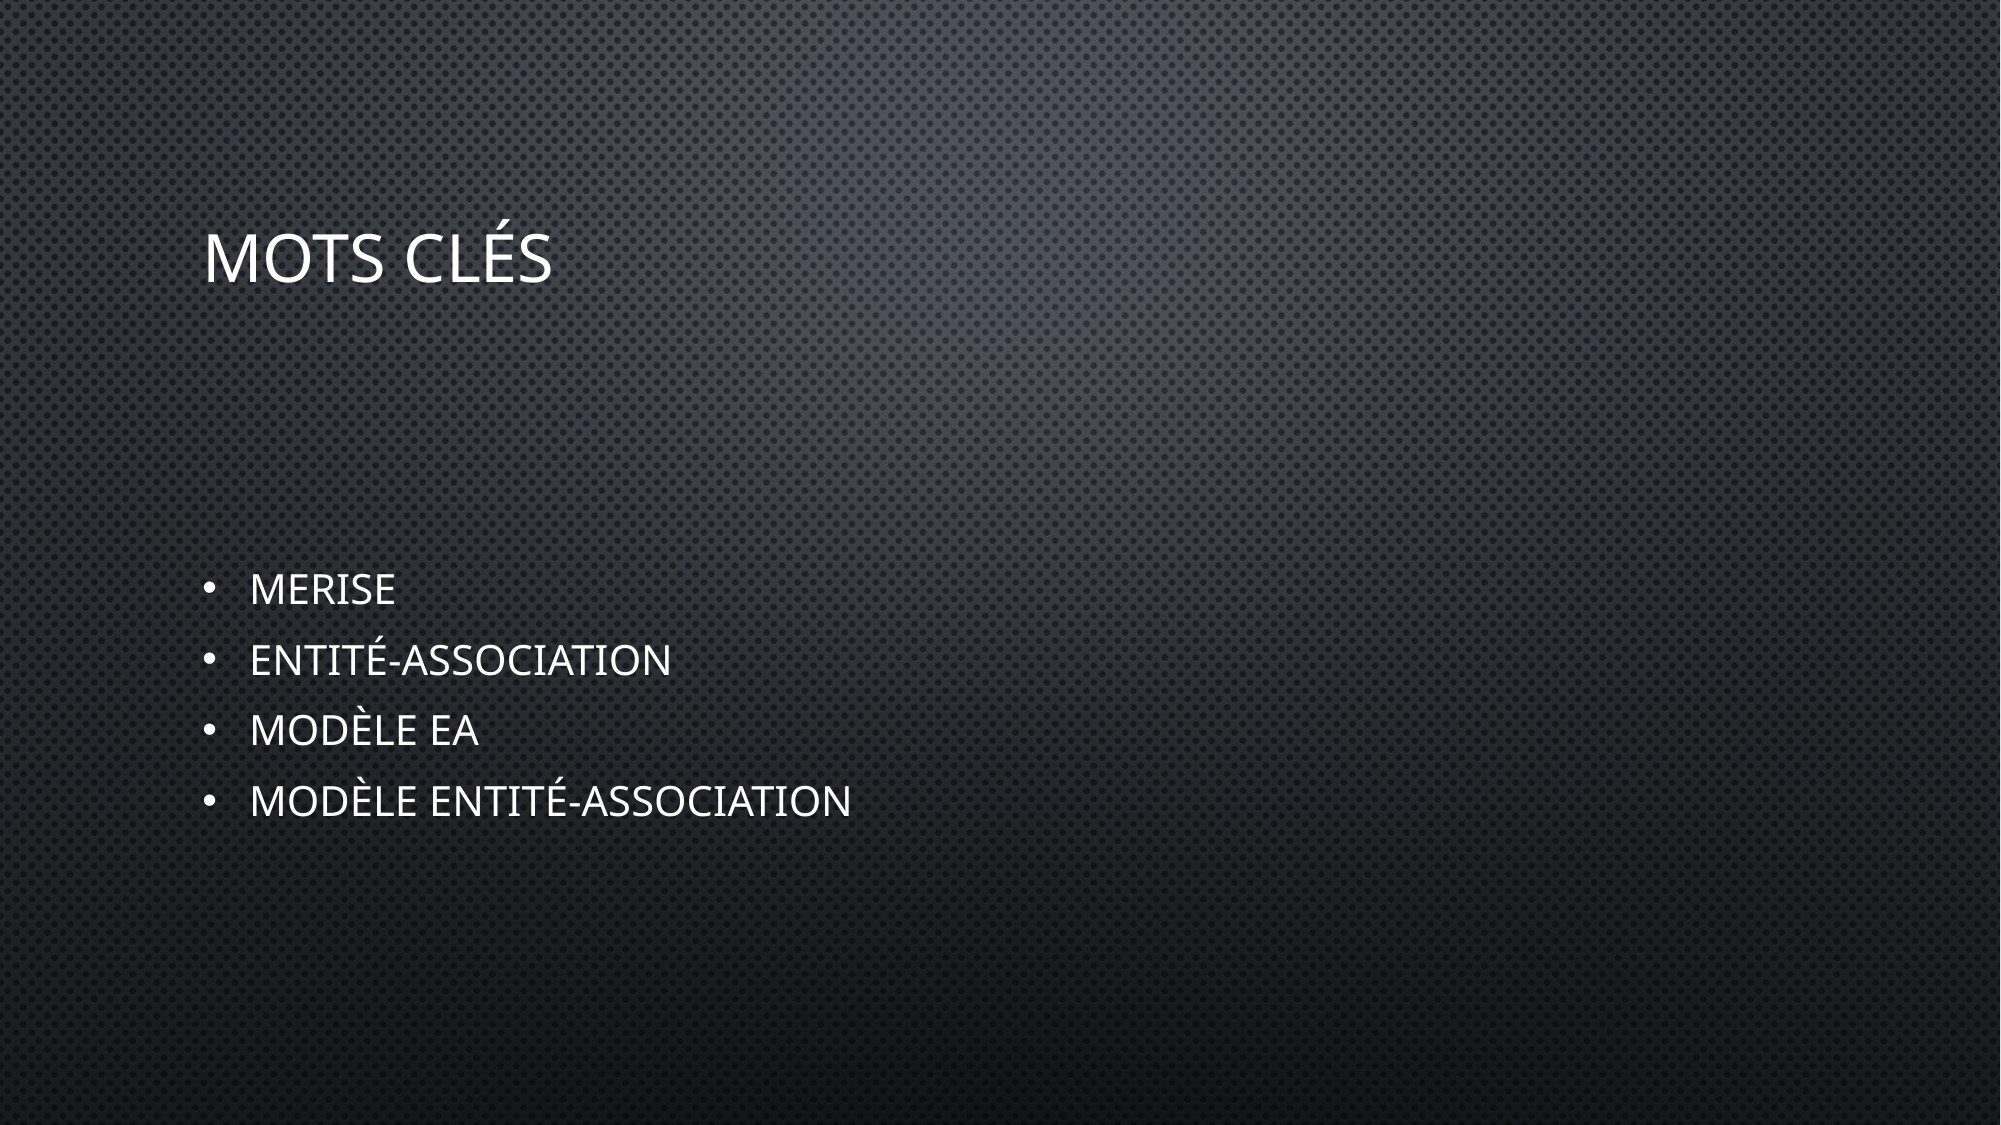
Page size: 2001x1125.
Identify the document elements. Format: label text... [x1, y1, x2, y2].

title Mots Clés [187, 99, 1813, 413]
list Merise entité-association modèle EA Modèle entité-association [187, 437, 1813, 950]
